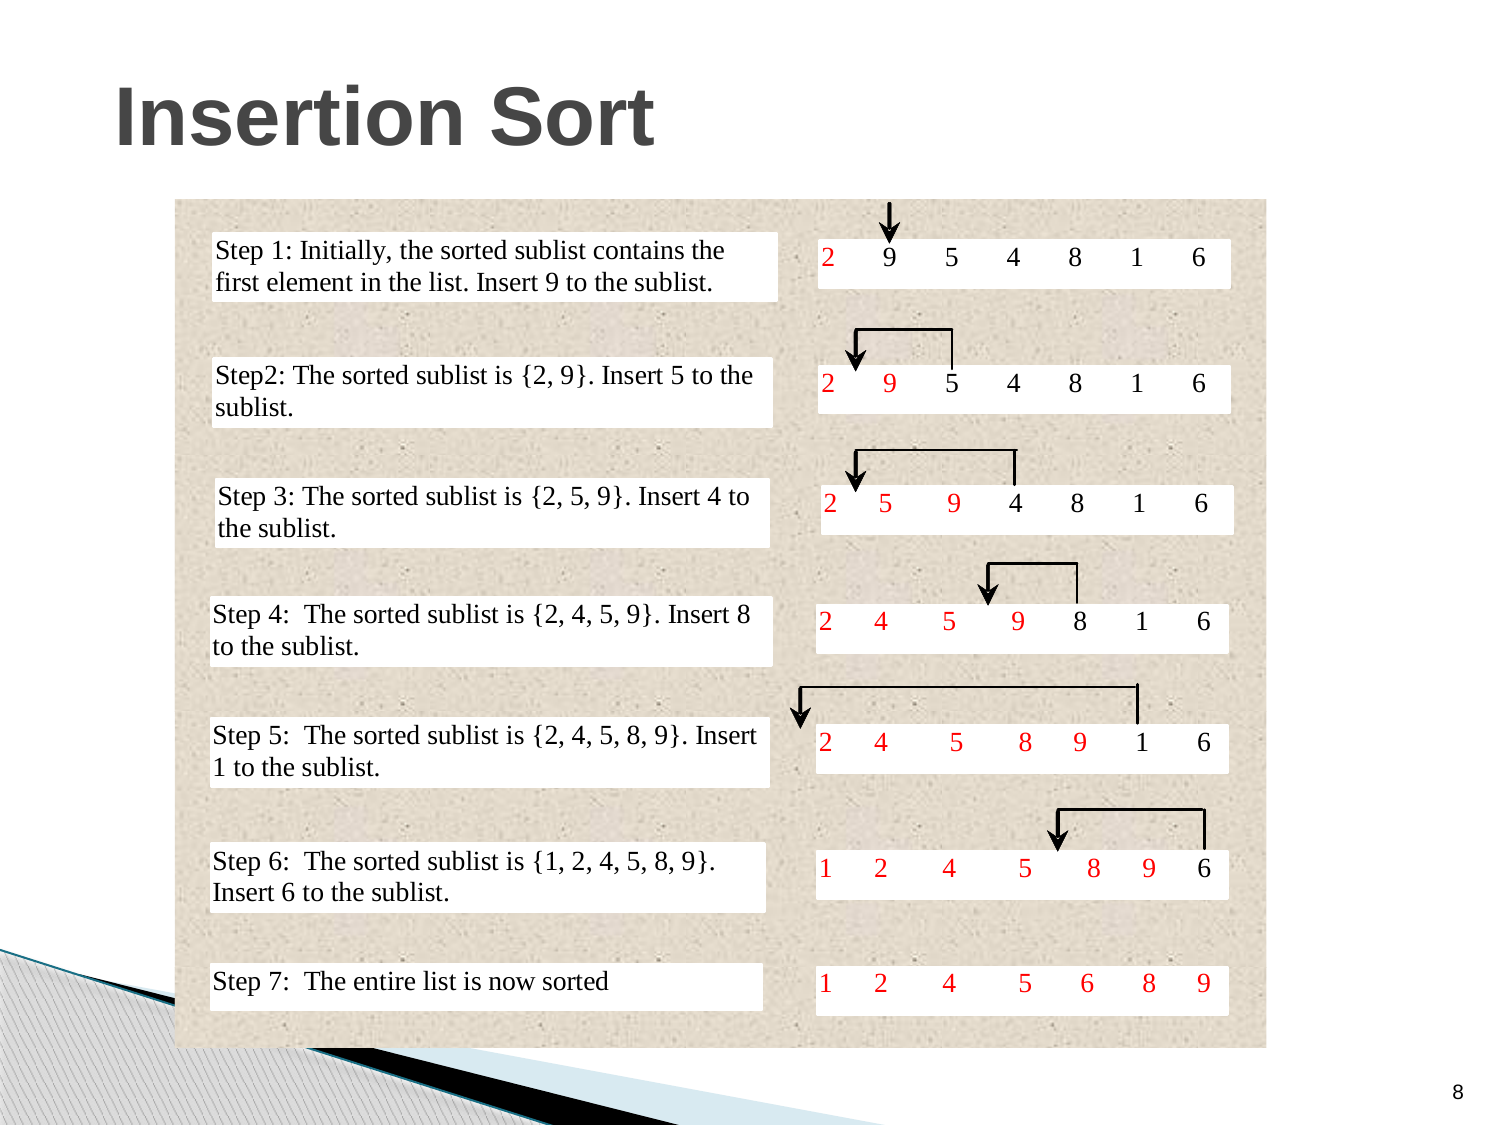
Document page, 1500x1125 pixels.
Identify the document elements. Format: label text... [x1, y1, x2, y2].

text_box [174, 199, 1267, 1048]
title Insertion Sort [99, 62, 1375, 163]
slide_number 8 [1418, 1051, 1479, 1112]
